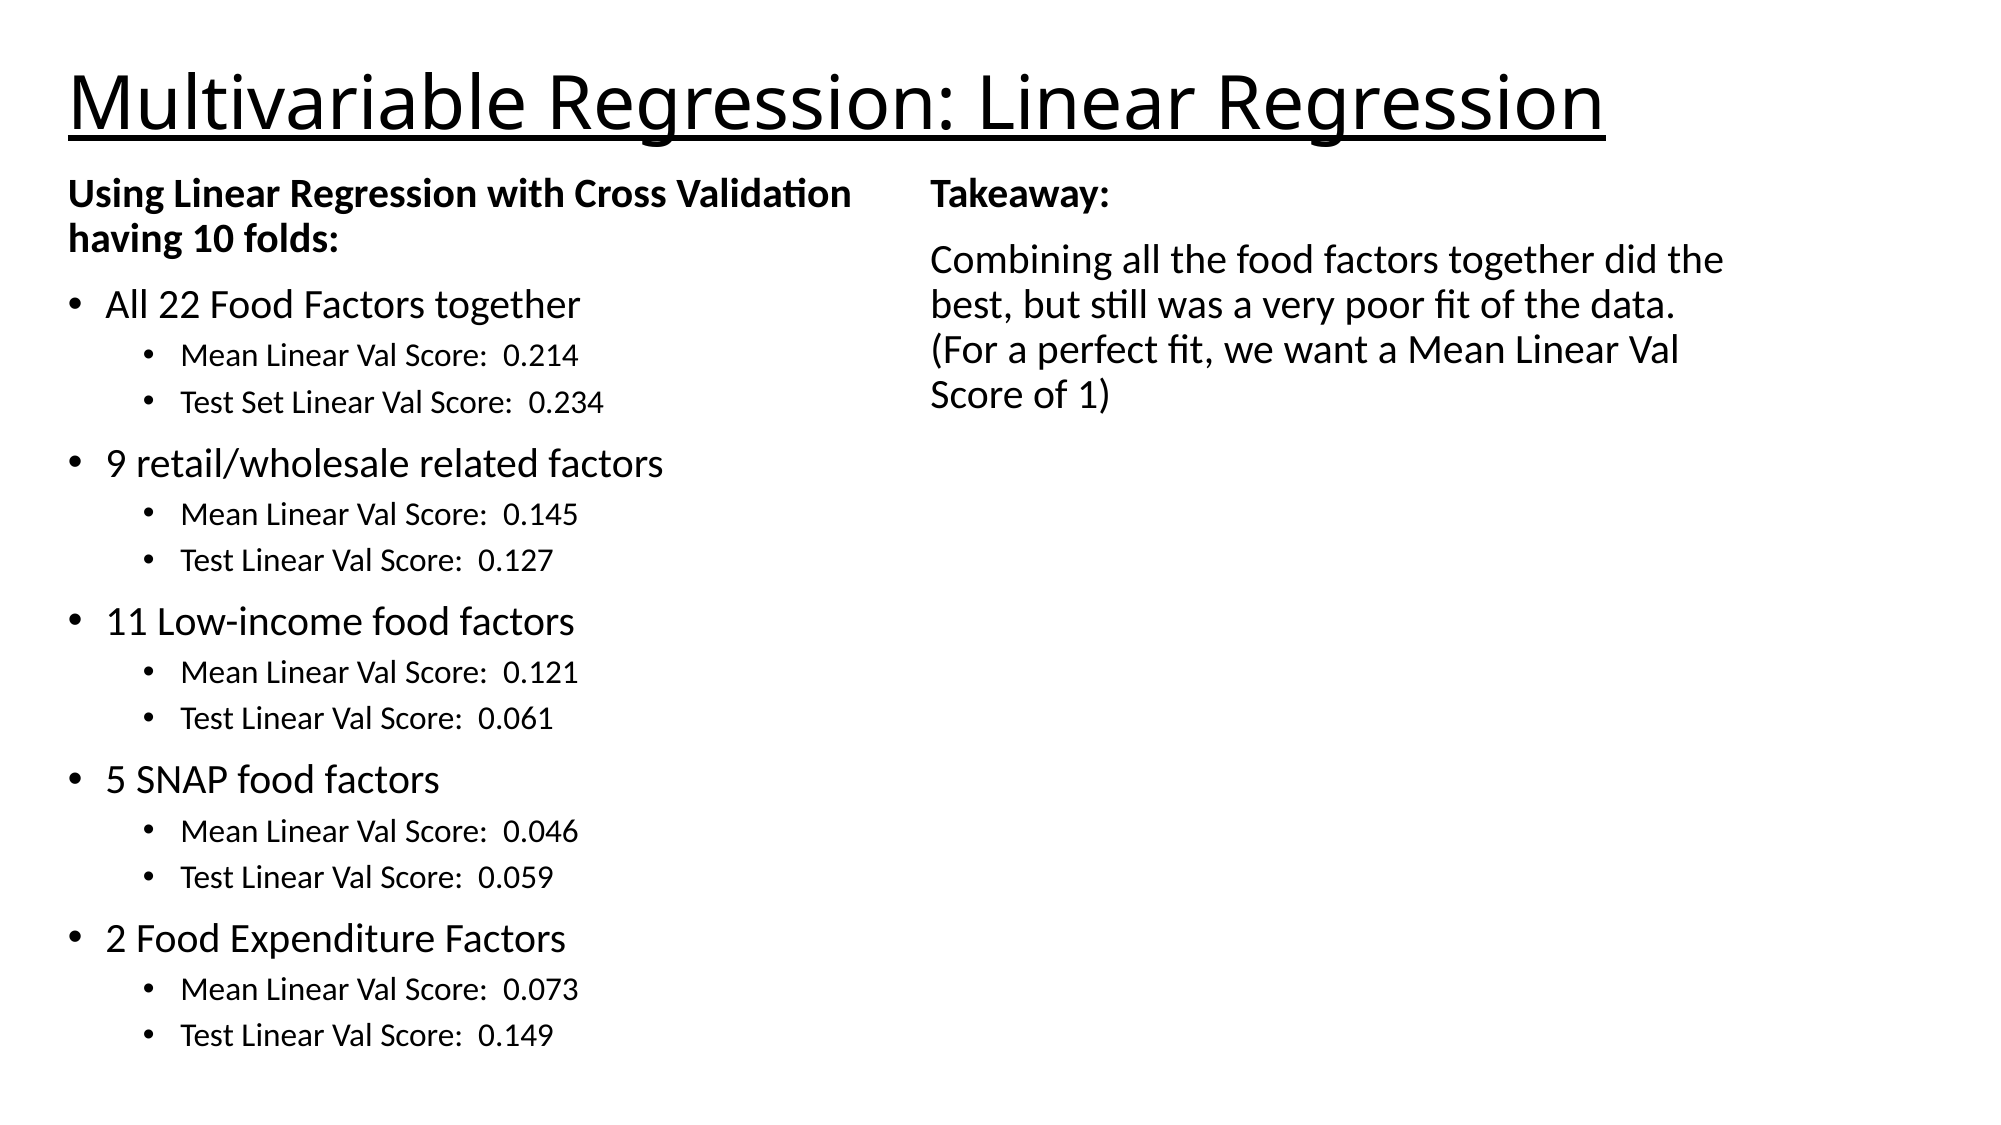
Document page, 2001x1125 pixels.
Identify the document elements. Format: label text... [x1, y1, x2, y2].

title Multivariable Regression: Linear Regression [52, 44, 1778, 167]
text_box Takeaway: Combining all the food factors together did the best, but still was a very poor fit of the data. (For a perfect fit, we want a Mean Linear Val Score of 1) [915, 163, 1744, 1089]
list Using Linear Regression with Cross Validation having 10 folds: All 22 Food Factors together Mean Linear Val Score: 0.214 Test Set Linear Val Score: 0.234 9 retail/wholesale related factors Mean Linear Val Score: 0.145 Test Linear Val Score: 0.127 11 Low-income food factors Mean Linear Val Score: 0.121 Test Linear Val Score: 0.061 5 SNAP food factors Mean Linear Val Score: 0.046 Test Linear Val Score: 0.059 2 Food Expenditure Factors Mean Linear Val Score: 0.073 Test Linear Val Score: 0.149 [52, 164, 882, 1089]
